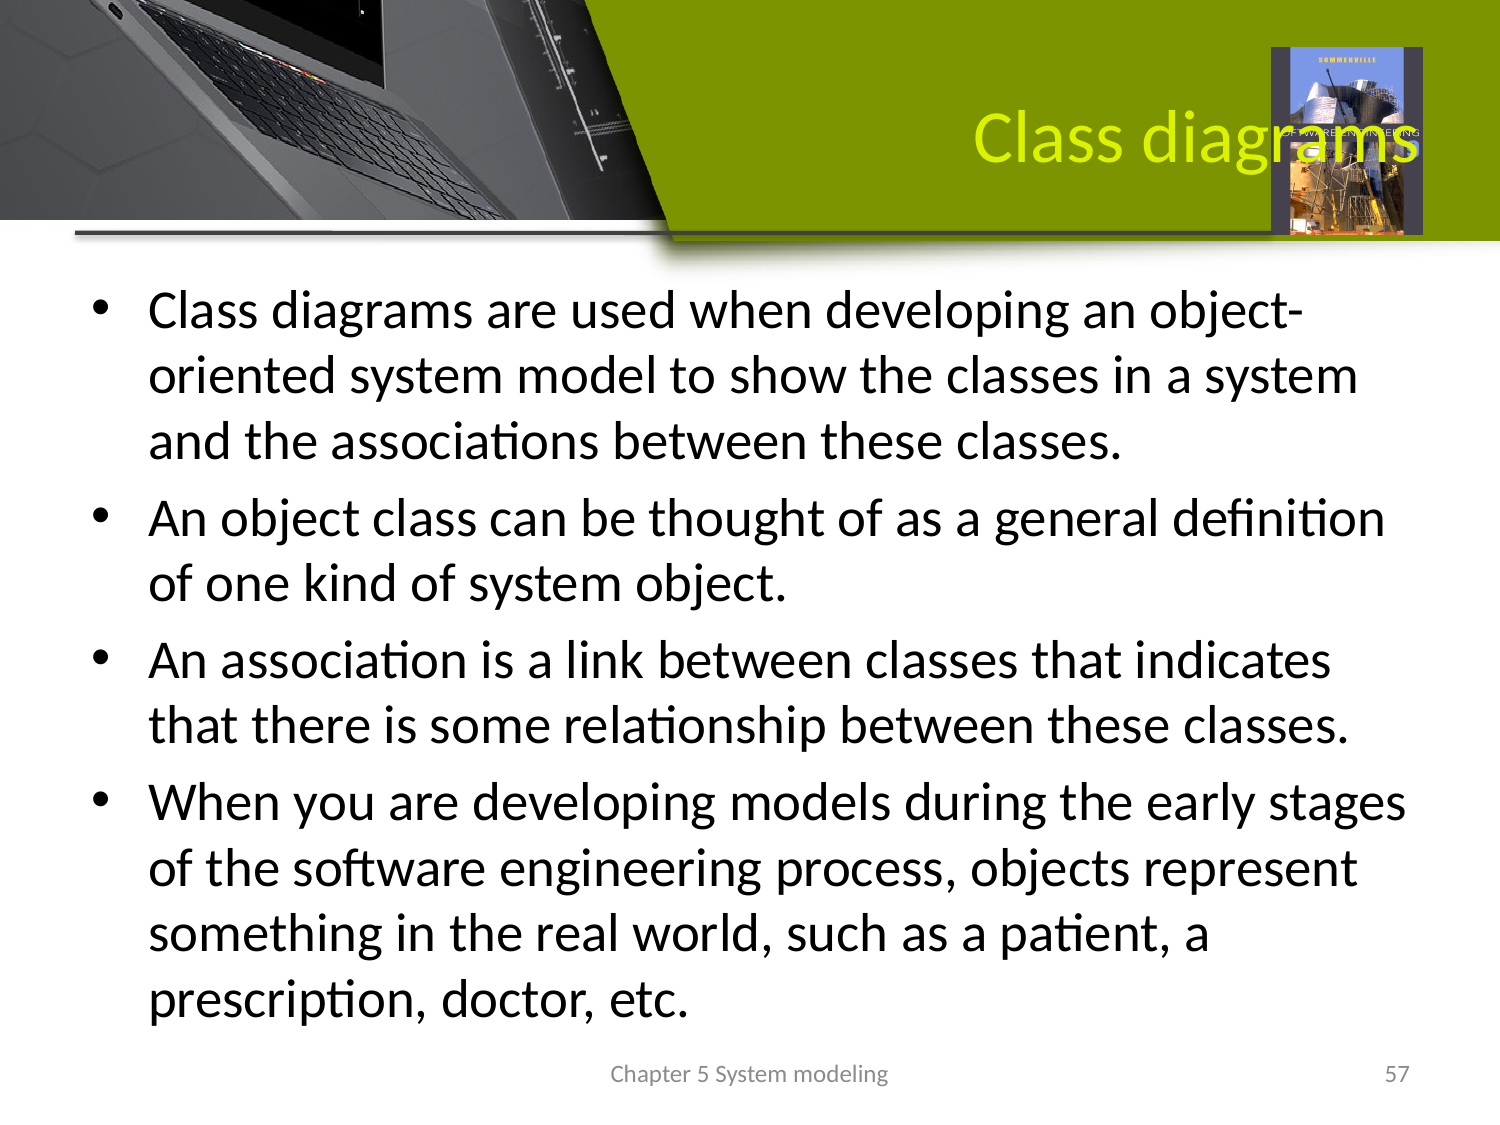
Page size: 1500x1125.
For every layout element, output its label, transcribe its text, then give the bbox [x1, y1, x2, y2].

slide_number 57 [1074, 1042, 1425, 1103]
picture [0, 0, 1500, 1125]
list Class diagrams are used when developing an object-oriented system model to show the classes in a system and the associations between these classes. An object class can be thought of as a general definition of one kind of system object. An association is a link between classes that indicates that there is some relationship between these classes. When you are developing models during the early stages of the software engineering process, objects represent something in the real world, such as a patient, a prescription, doctor, etc. [76, 266, 1429, 1046]
title Class diagrams [79, 49, 1435, 217]
footer Chapter 5 System modeling [512, 1042, 988, 1103]
